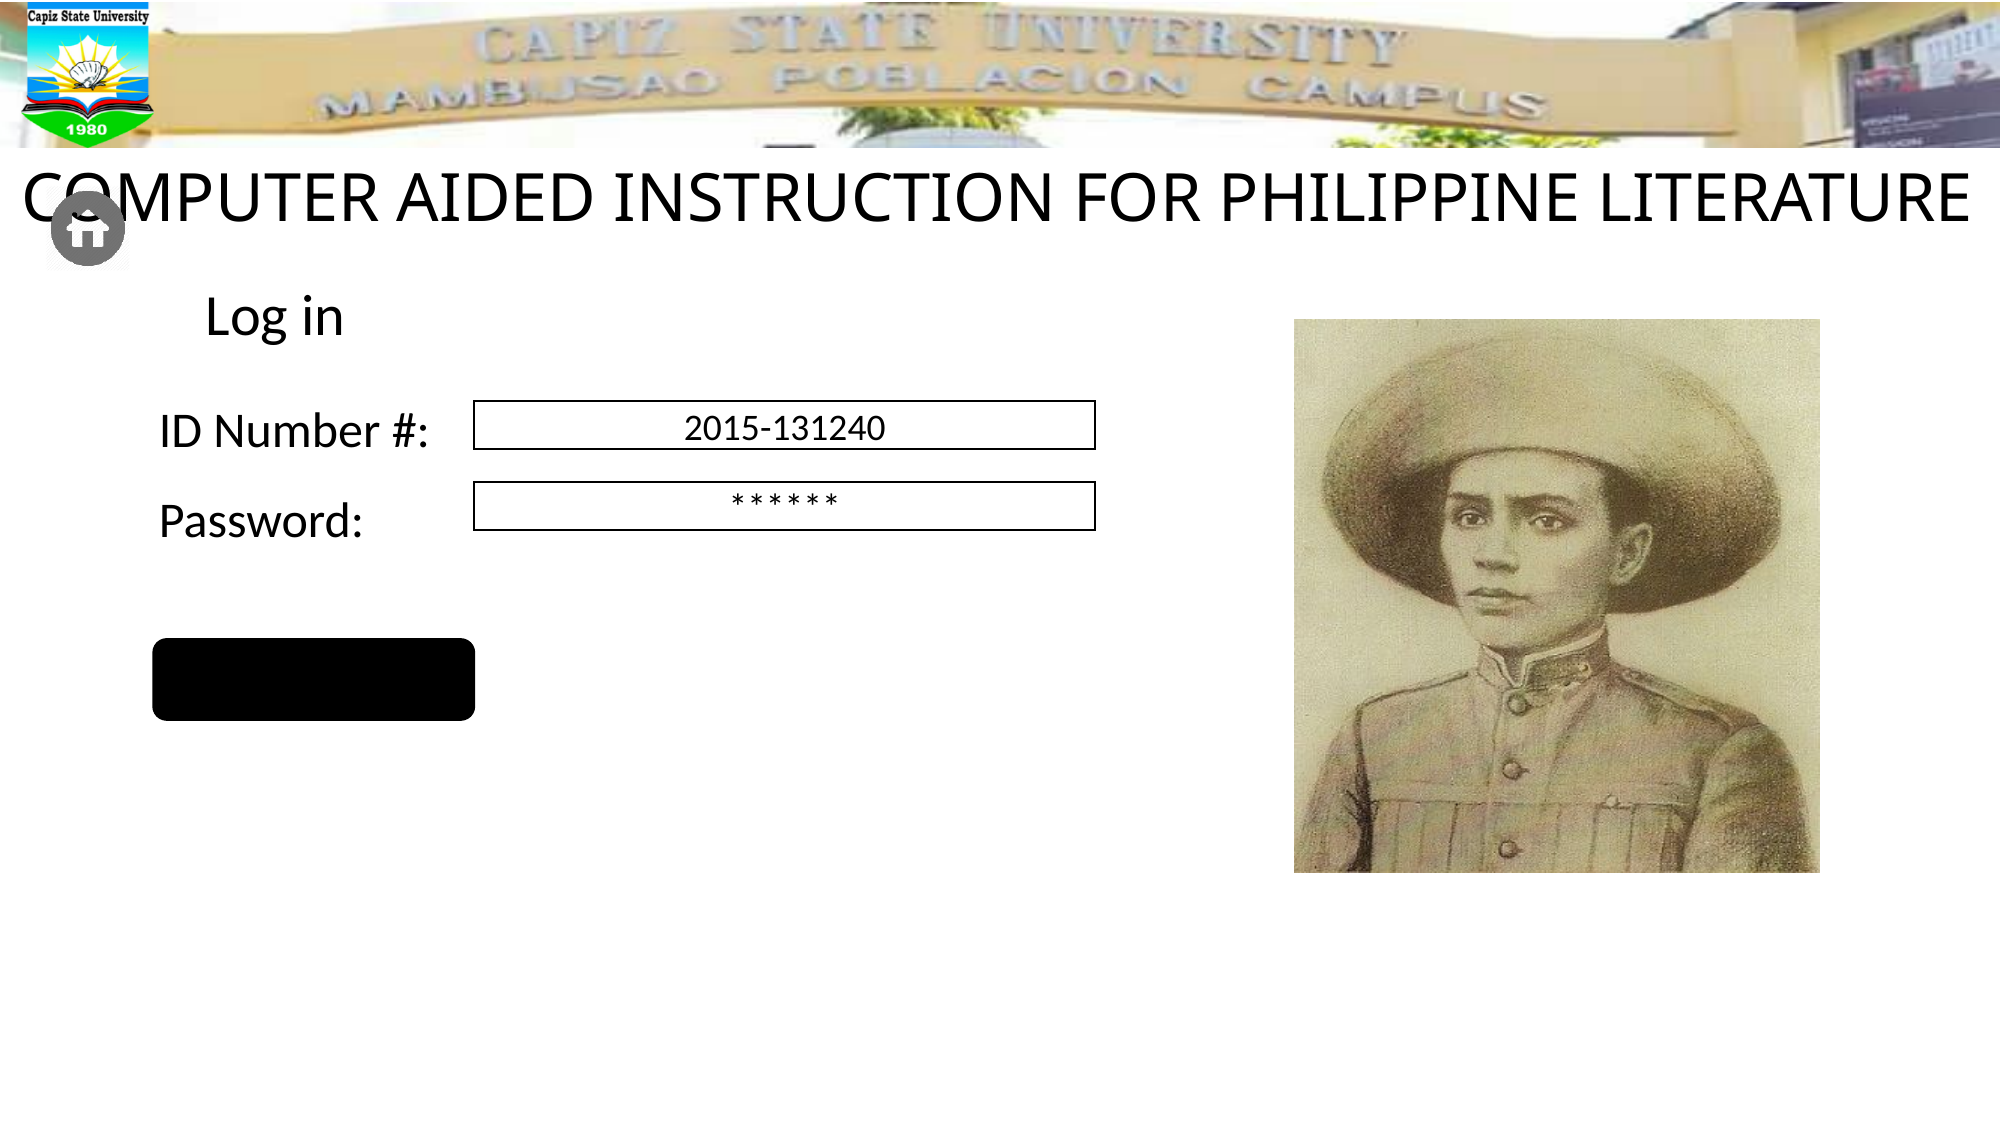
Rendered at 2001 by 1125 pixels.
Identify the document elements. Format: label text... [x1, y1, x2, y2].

text_box 2015-131240 [473, 400, 1096, 450]
text_box Log in to account [152, 638, 476, 721]
text_box ID Number #: Password: [132, 359, 446, 645]
picture [45, 185, 130, 271]
text_box COMPUTER AIDED INSTRUCTION FOR PHILIPPINE LITERATURE [0, 148, 1999, 323]
picture [0, 2, 2000, 148]
picture [1293, 318, 1820, 873]
text_box ****** [473, 481, 1096, 531]
text_box Log in [190, 269, 361, 355]
